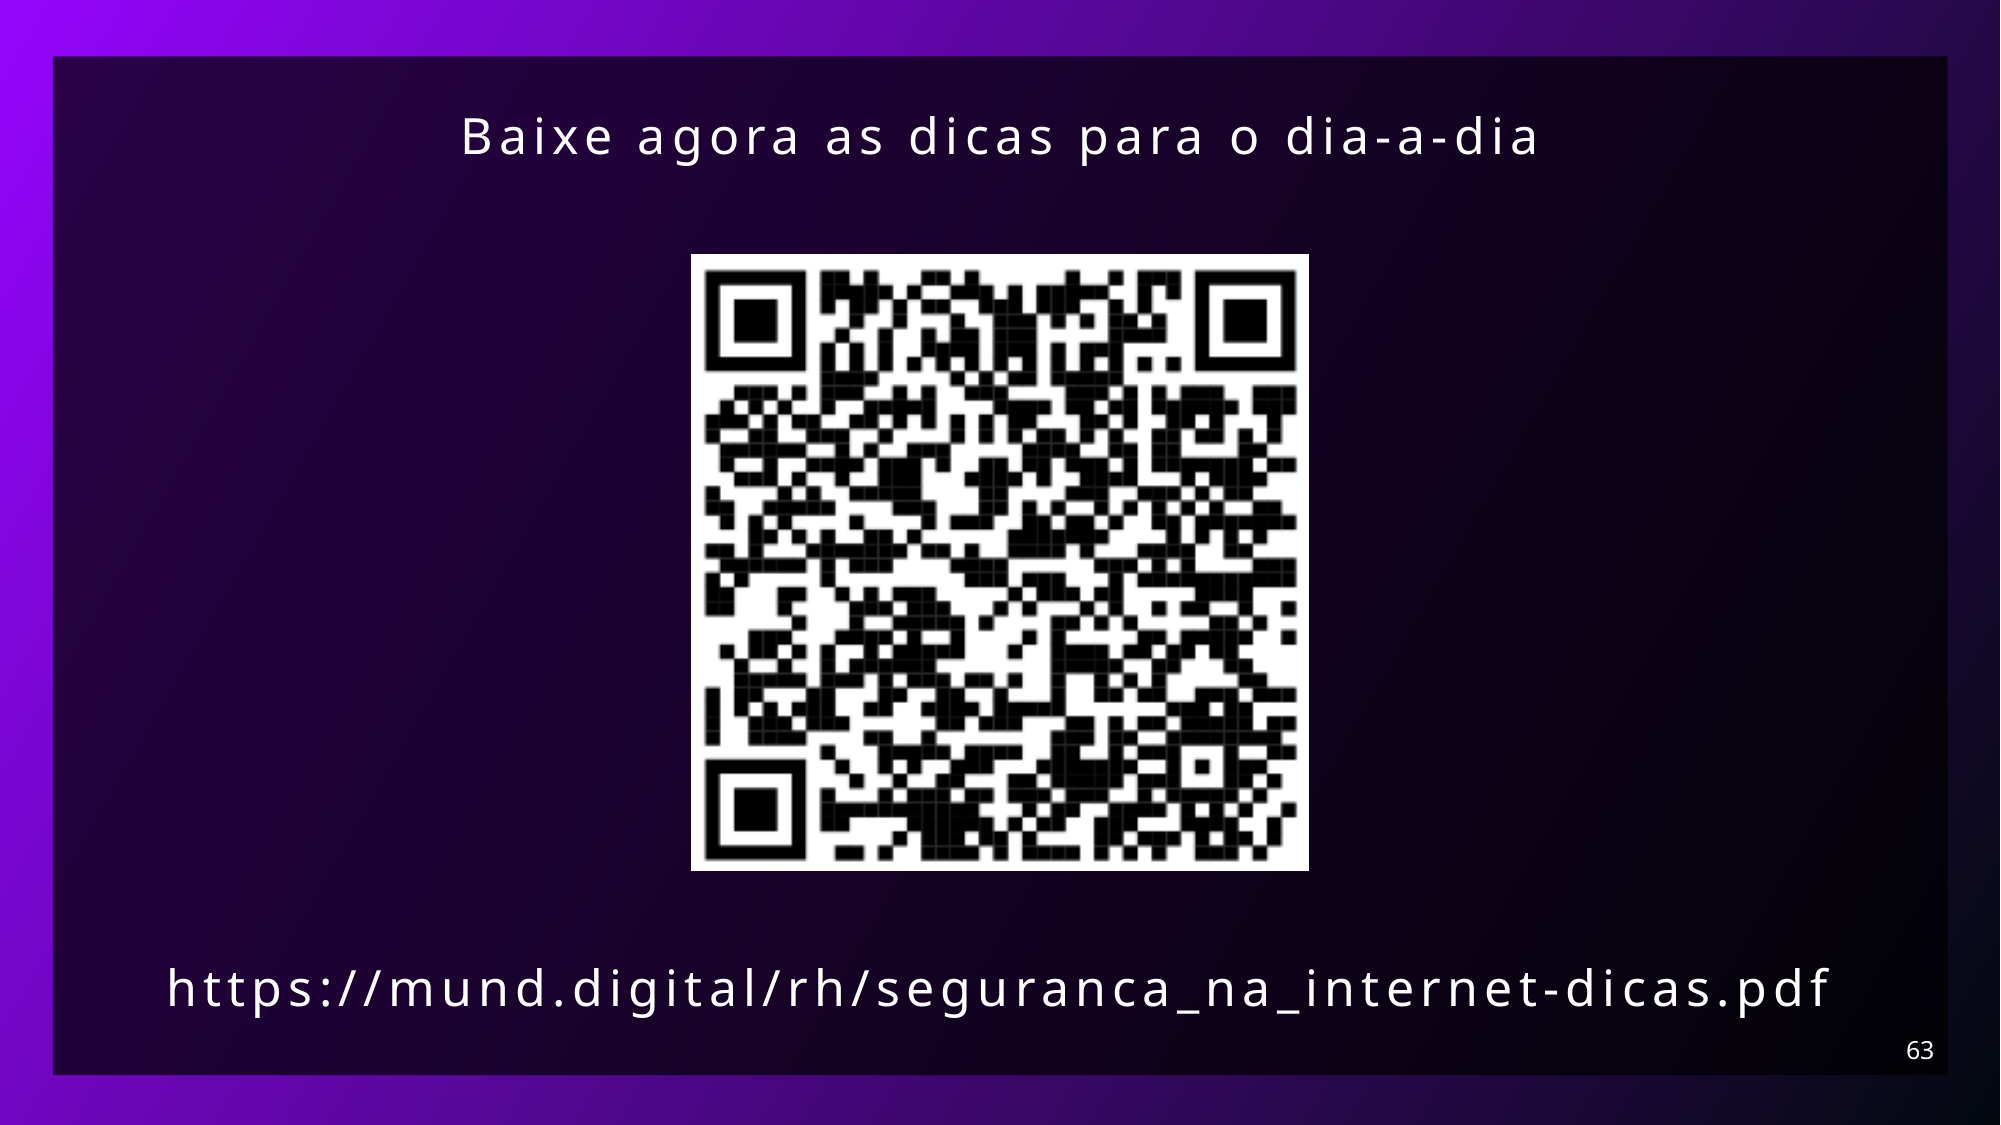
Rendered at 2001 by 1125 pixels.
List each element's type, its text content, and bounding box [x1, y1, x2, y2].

text_box Baixe agora as dicas para o dia-a-dia [52, 73, 1948, 173]
picture [691, 254, 1309, 871]
slide_number 63 [1499, 1021, 1950, 1082]
title https://mund.digital/rh/seguranca_na_internet-dicas.pdf [50, 925, 1945, 1025]
